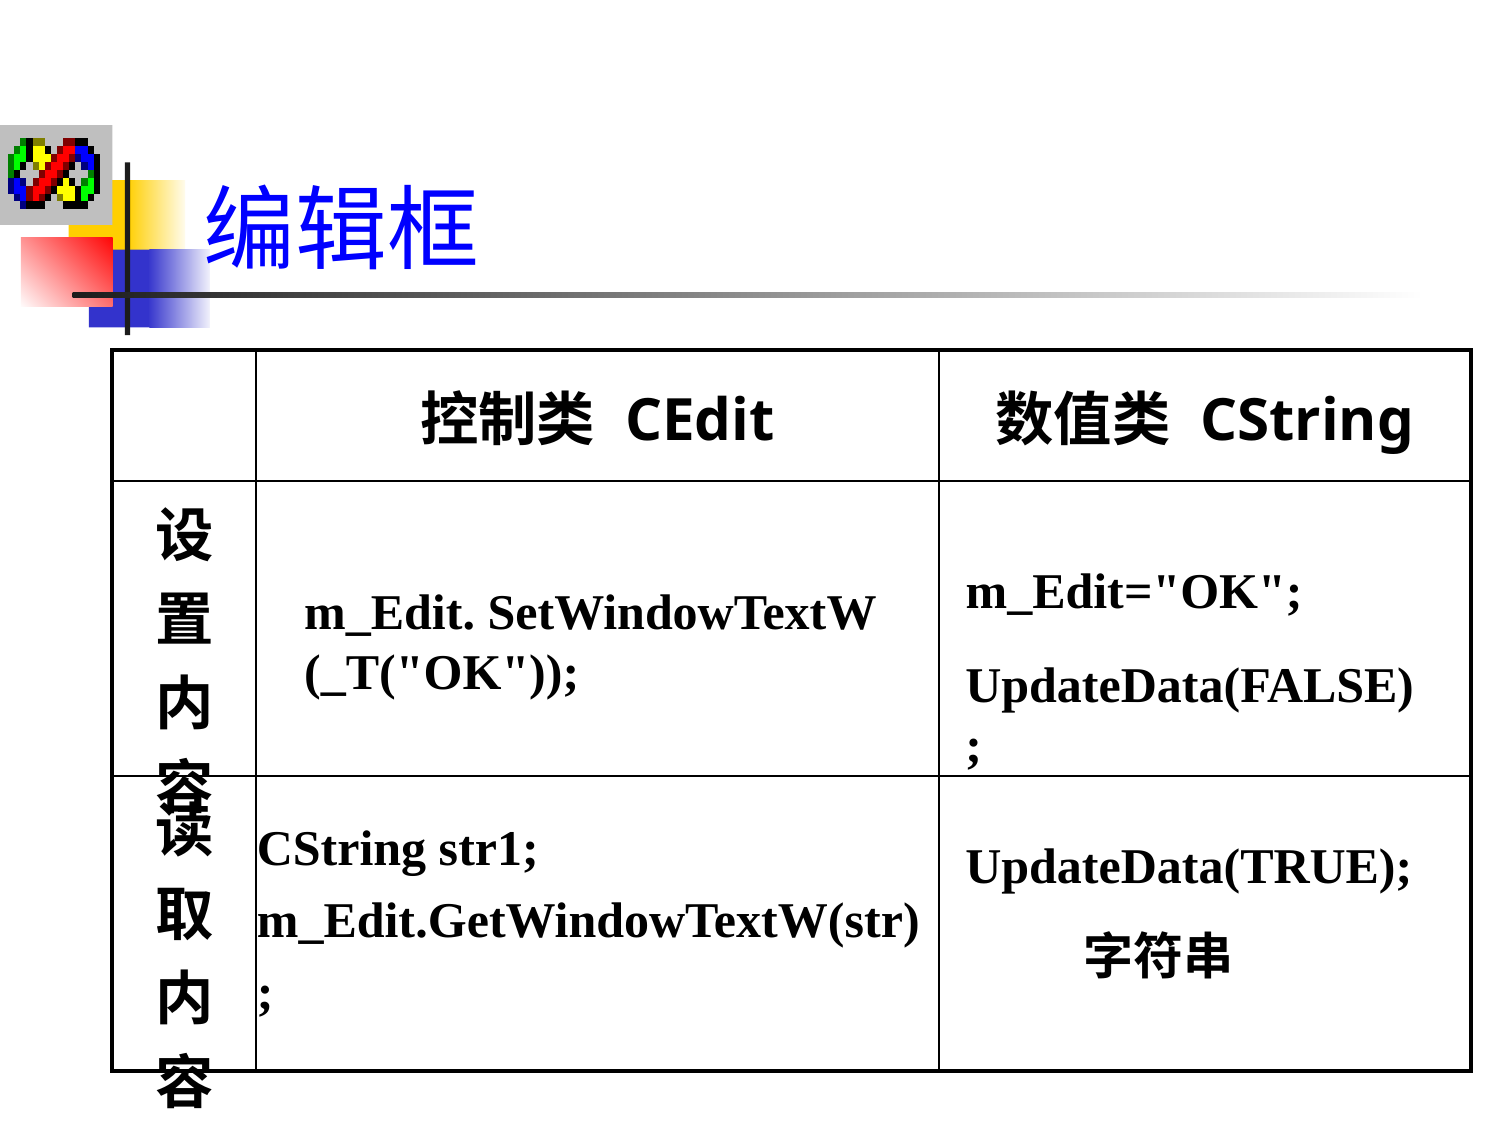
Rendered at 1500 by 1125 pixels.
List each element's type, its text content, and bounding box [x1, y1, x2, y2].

text_box m_Edit="OK"; [950, 550, 1329, 626]
table_header [114, 352, 255, 480]
text_box CString str1; m_Edit.GetWindowTextW(str); [253, 799, 928, 1036]
text_box UpdateData(FALSE); [950, 645, 1436, 780]
table_header 数值类 CString [940, 352, 1469, 480]
table_header 控制类 CEdit [257, 352, 938, 480]
text_box m_Edit. SetWindowTextW (_T("OK")); [289, 551, 904, 729]
picture [0, 125, 113, 225]
table_cell 读取内容 [114, 777, 255, 1069]
table_cell 设置内容 [114, 482, 255, 775]
table_cell [257, 777, 938, 1069]
table_cell [940, 482, 1469, 775]
text_box UpdateData(TRUE); [950, 826, 1436, 902]
table_cell [257, 482, 938, 775]
text_box 字符串 [1068, 916, 1376, 992]
title 编辑框 [188, 85, 1468, 289]
table_cell [940, 777, 1469, 1069]
